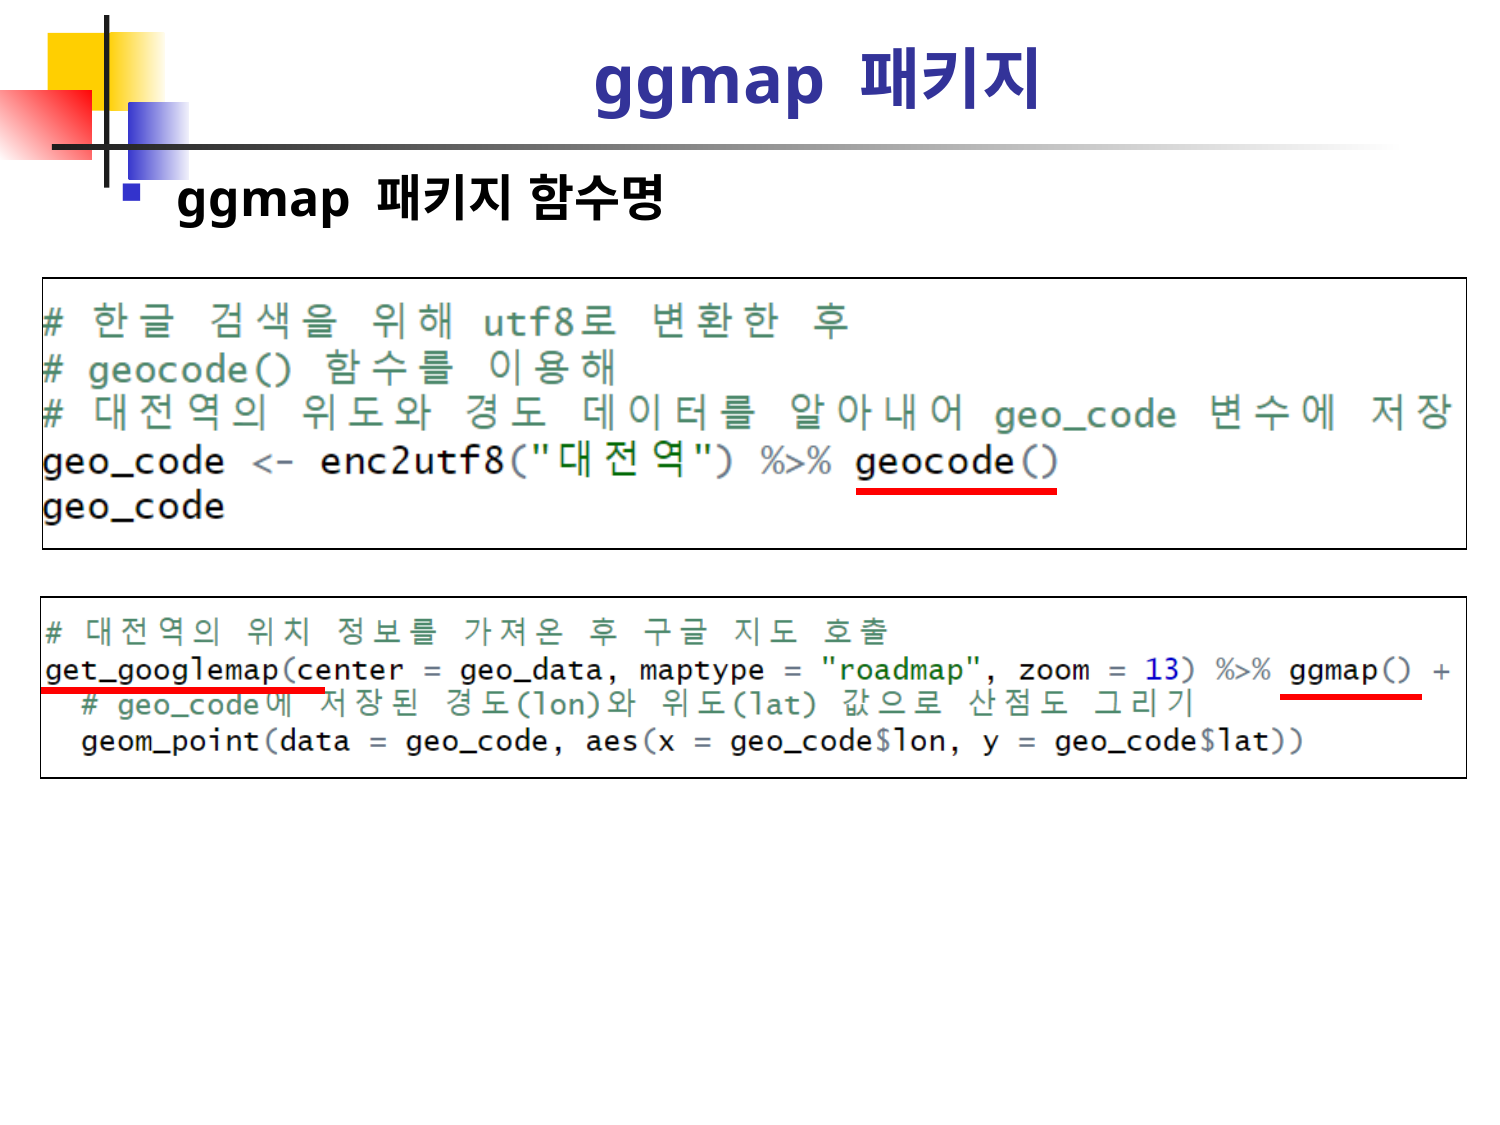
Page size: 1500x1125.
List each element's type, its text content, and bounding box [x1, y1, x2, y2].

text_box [40, 278, 1467, 778]
list ggmap 패키지 함수명 [105, 159, 1469, 279]
title ggmap 패키지 [188, 32, 1468, 125]
